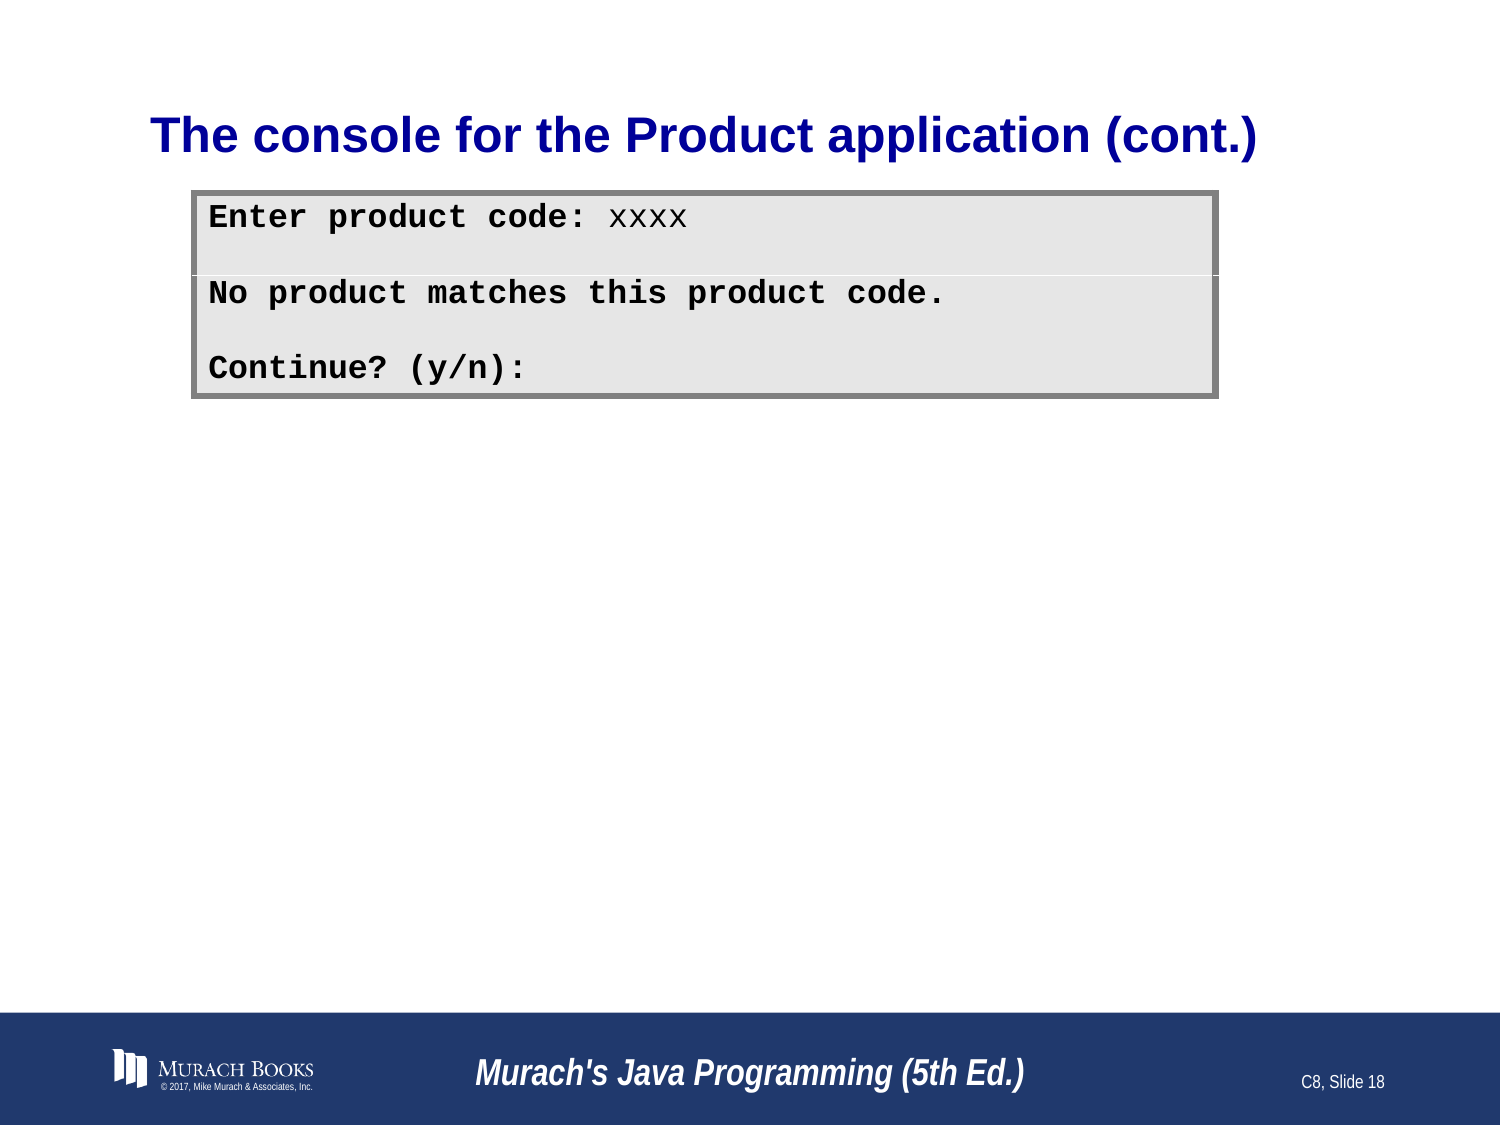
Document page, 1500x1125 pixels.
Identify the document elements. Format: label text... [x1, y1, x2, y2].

title The console for the Product application (cont.) [150, 102, 1350, 164]
slide_number Murach's Java Programming (5th Ed.) [463, 1025, 1050, 1100]
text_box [150, 189, 1350, 426]
footer © 2017, Mike Murach & Associates, Inc. [12, 1025, 463, 1100]
slide_number C8, Slide 18 [1087, 1025, 1400, 1100]
